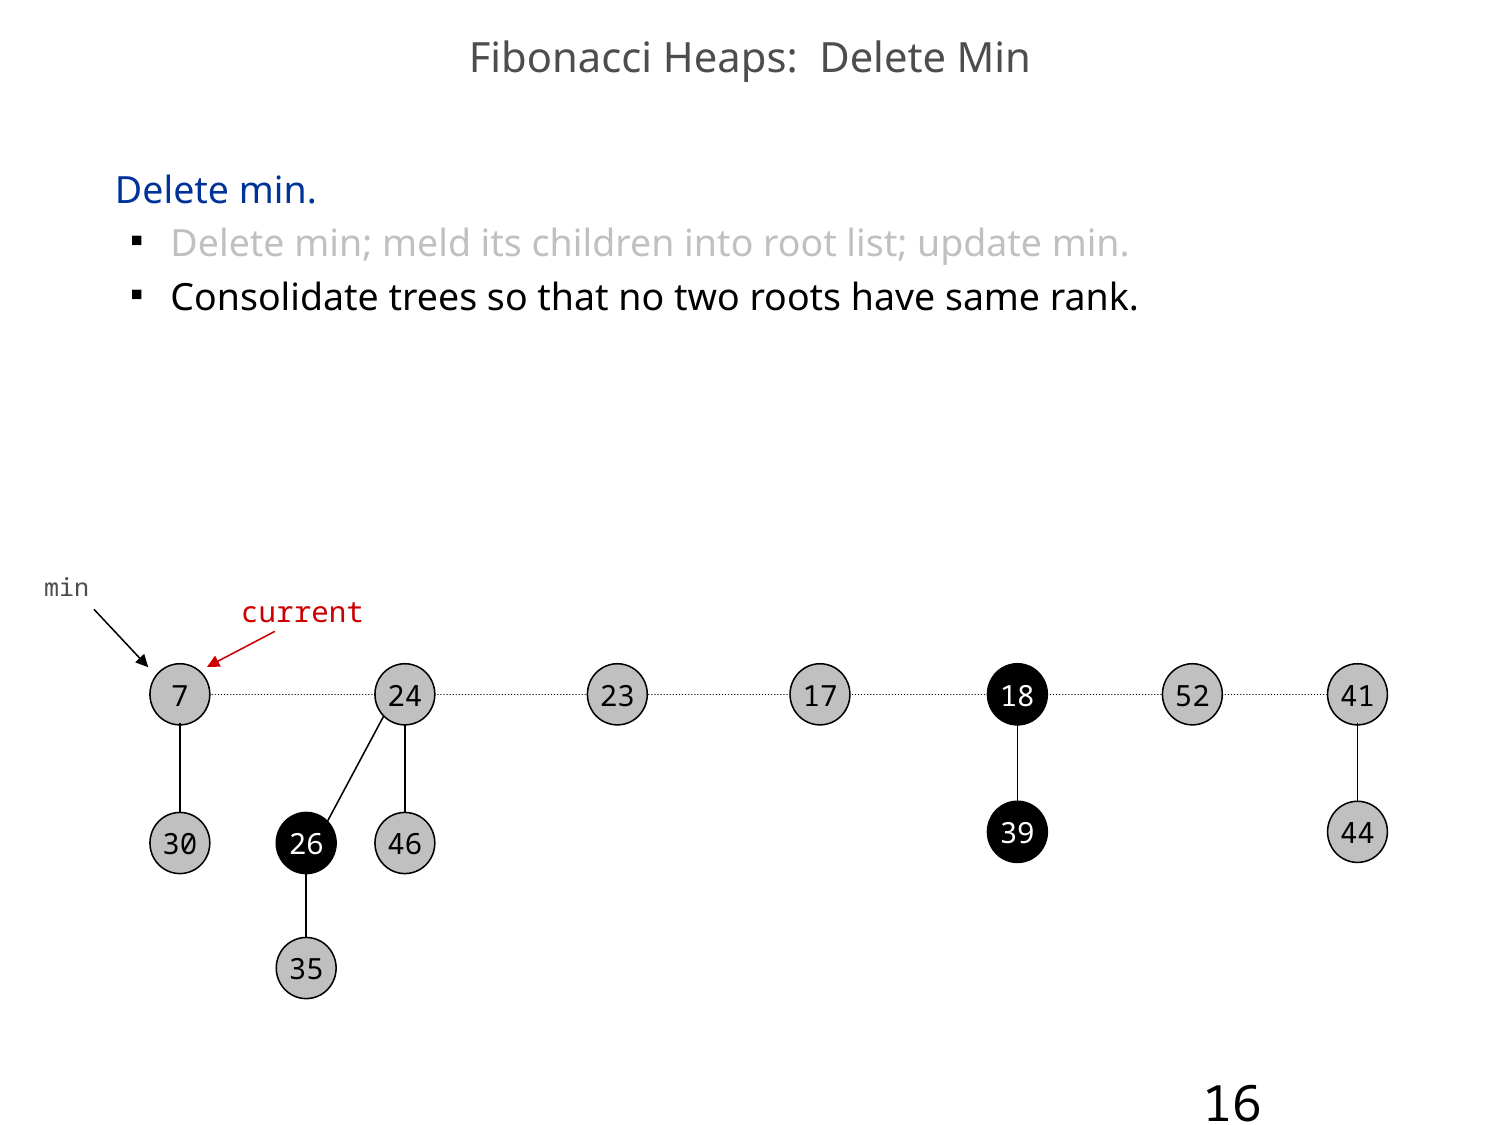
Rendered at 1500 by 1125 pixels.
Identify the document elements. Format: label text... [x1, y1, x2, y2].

text_box 41 [1327, 663, 1388, 725]
text_box [206, 631, 275, 667]
text_box 30 [149, 812, 210, 874]
text_box 39 [987, 801, 1048, 863]
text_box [327, 715, 384, 822]
text_box 23 [587, 663, 648, 725]
text_box [94, 609, 149, 668]
text_box current [272, 580, 333, 642]
list Delete min. Delete min; meld its children into root list; update min. Consolidate trees so that no two roots have same rank. [99, 149, 1388, 1038]
text_box 52 [1162, 663, 1223, 725]
text_box 18 [987, 663, 1048, 725]
slide_number 16 [1187, 1068, 1499, 1125]
text_box min [29, 563, 105, 609]
text_box 35 [276, 937, 337, 999]
text_box 7 [149, 663, 210, 725]
text_box 26 [276, 812, 337, 874]
text_box 24 [375, 663, 435, 725]
text_box 46 [374, 812, 435, 874]
text_box 17 [790, 663, 850, 725]
text_box 44 [1327, 801, 1388, 863]
title Fibonacci Heaps: Delete Min [0, 24, 1500, 101]
